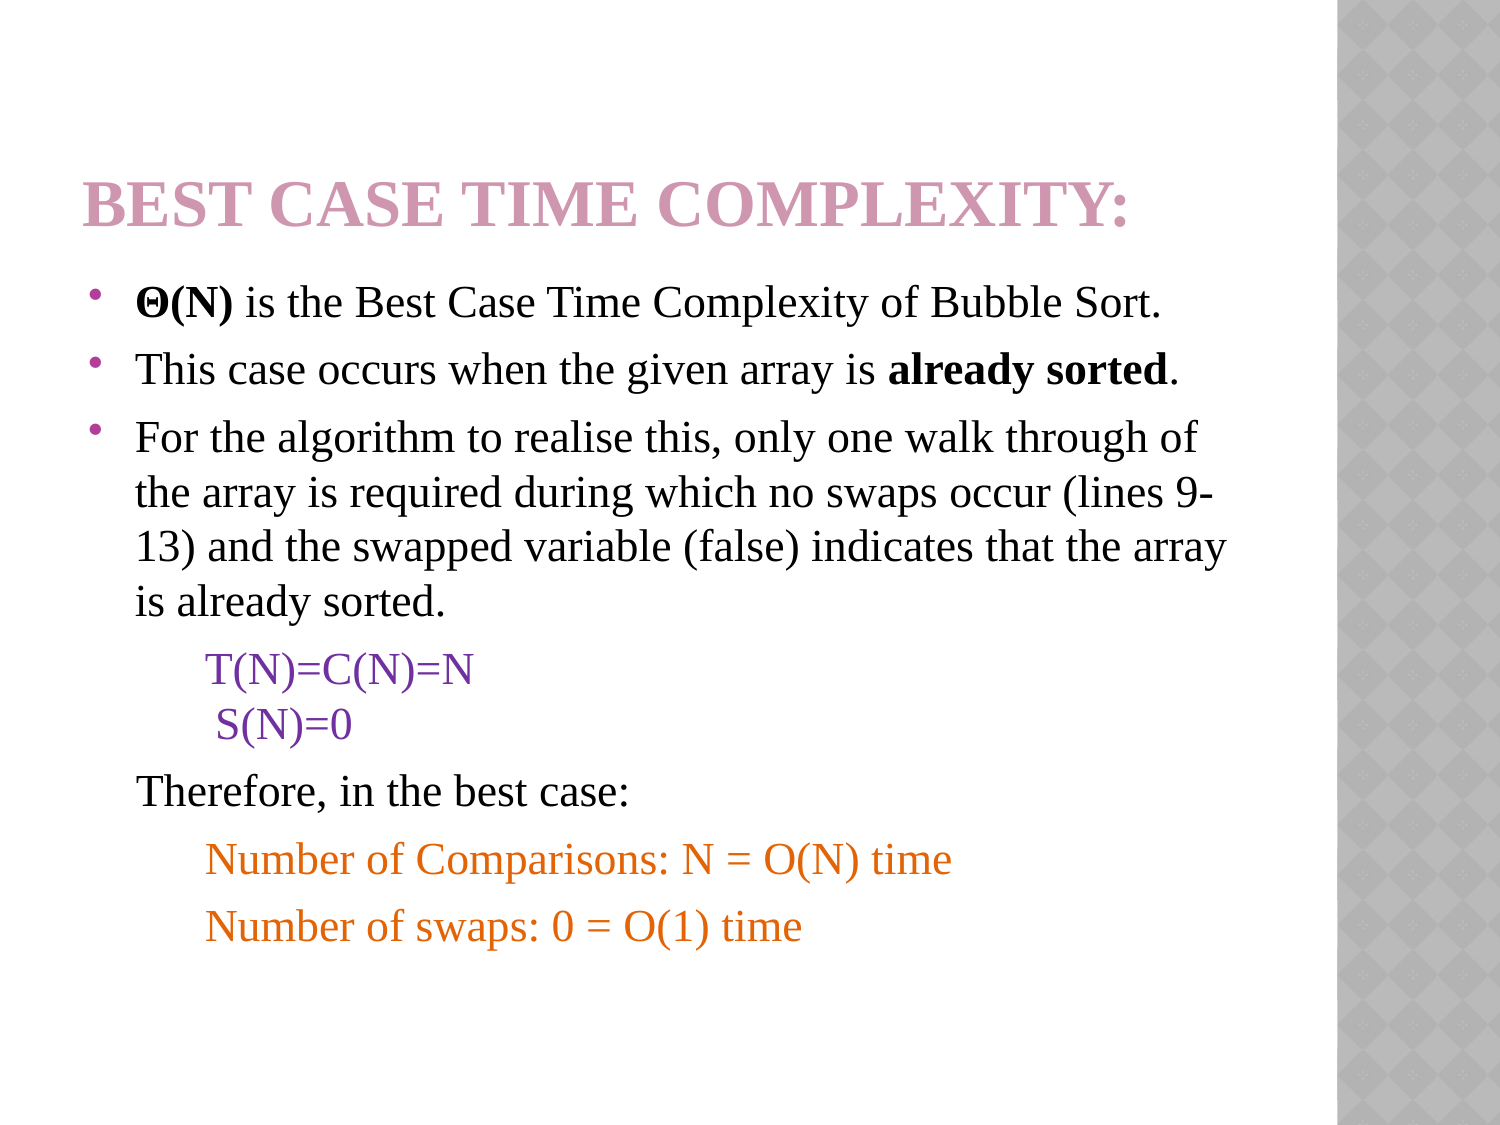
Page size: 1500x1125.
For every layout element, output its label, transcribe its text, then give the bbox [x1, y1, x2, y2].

title Best case time complexity: [75, 52, 1263, 240]
list Θ(N) is the Best Case Time Complexity of Bubble Sort. This case occurs when the given array is already sorted. For the algorithm to realise this, only one walk through of the array is required during which no swaps occur (lines 9-13) and the swapped variable (false) indicates that the array is already sorted. T(N)=C(N)=N S(N)=0 Therefore, in the best case: Number of Comparisons: N = O(N) time Number of swaps: 0 = O(1) time [75, 264, 1263, 1059]
